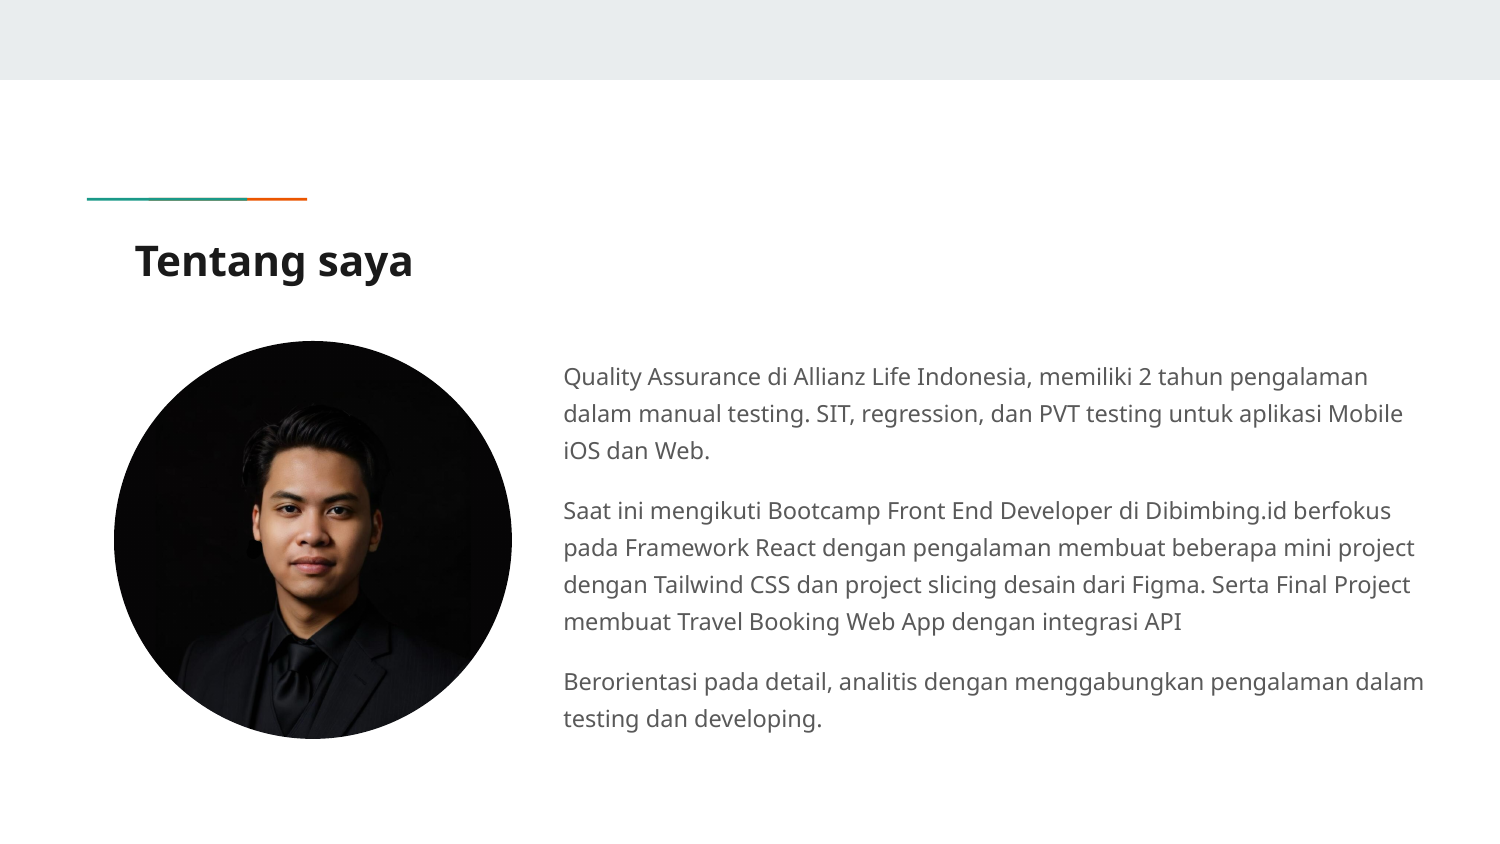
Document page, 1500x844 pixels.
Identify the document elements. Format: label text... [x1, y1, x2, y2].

picture [113, 340, 513, 740]
title Tentang saya [119, 216, 1381, 305]
list Quality Assurance di Allianz Life Indonesia, memiliki 2 tahun pengalaman dalam manual testing. SIT, regression, dan PVT testing untuk aplikasi Mobile iOS dan Web. Saat ini mengikuti Bootcamp Front End Developer di Dibimbing.id berfokus pada Framework React dengan pengalaman membuat beberapa mini project dengan Tailwind CSS dan project slicing desain dari Figma. Serta Final Project membuat Travel Booking Web App dengan integrasi API Berorientasi pada detail, analitis dengan menggabungkan pengalaman dalam testing dan developing. [548, 341, 1456, 751]
